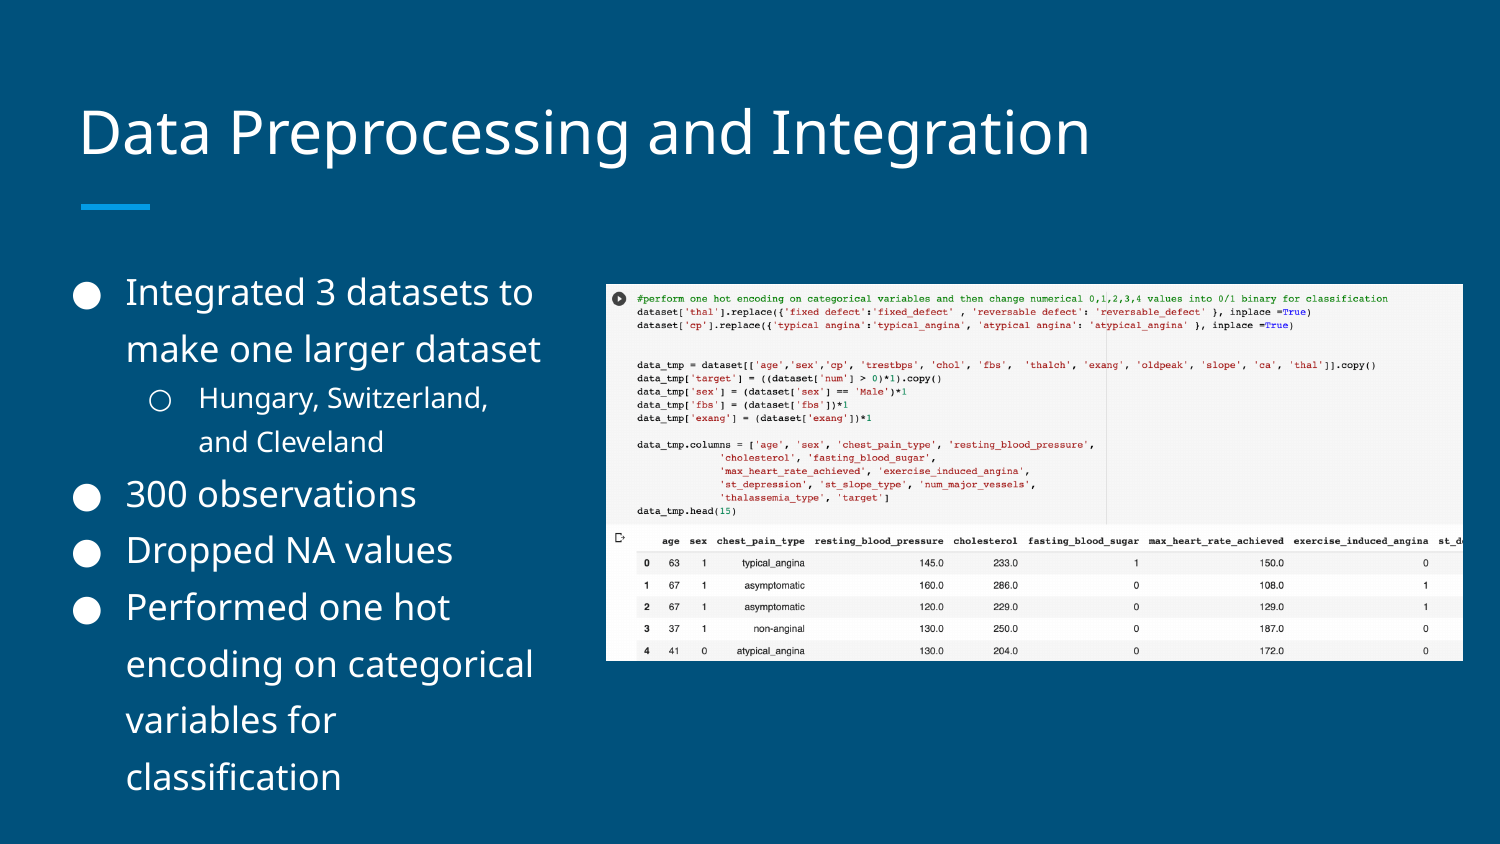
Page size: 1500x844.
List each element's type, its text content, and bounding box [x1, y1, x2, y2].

picture [607, 285, 1462, 660]
list Integrated 3 datasets to make one larger dataset Hungary, Switzerland, and Cleveland 300 observations Dropped NA values Performed one hot encoding on categorical variables for classification [37, 244, 558, 833]
title Data Preprocessing and Integration [63, 75, 1437, 188]
